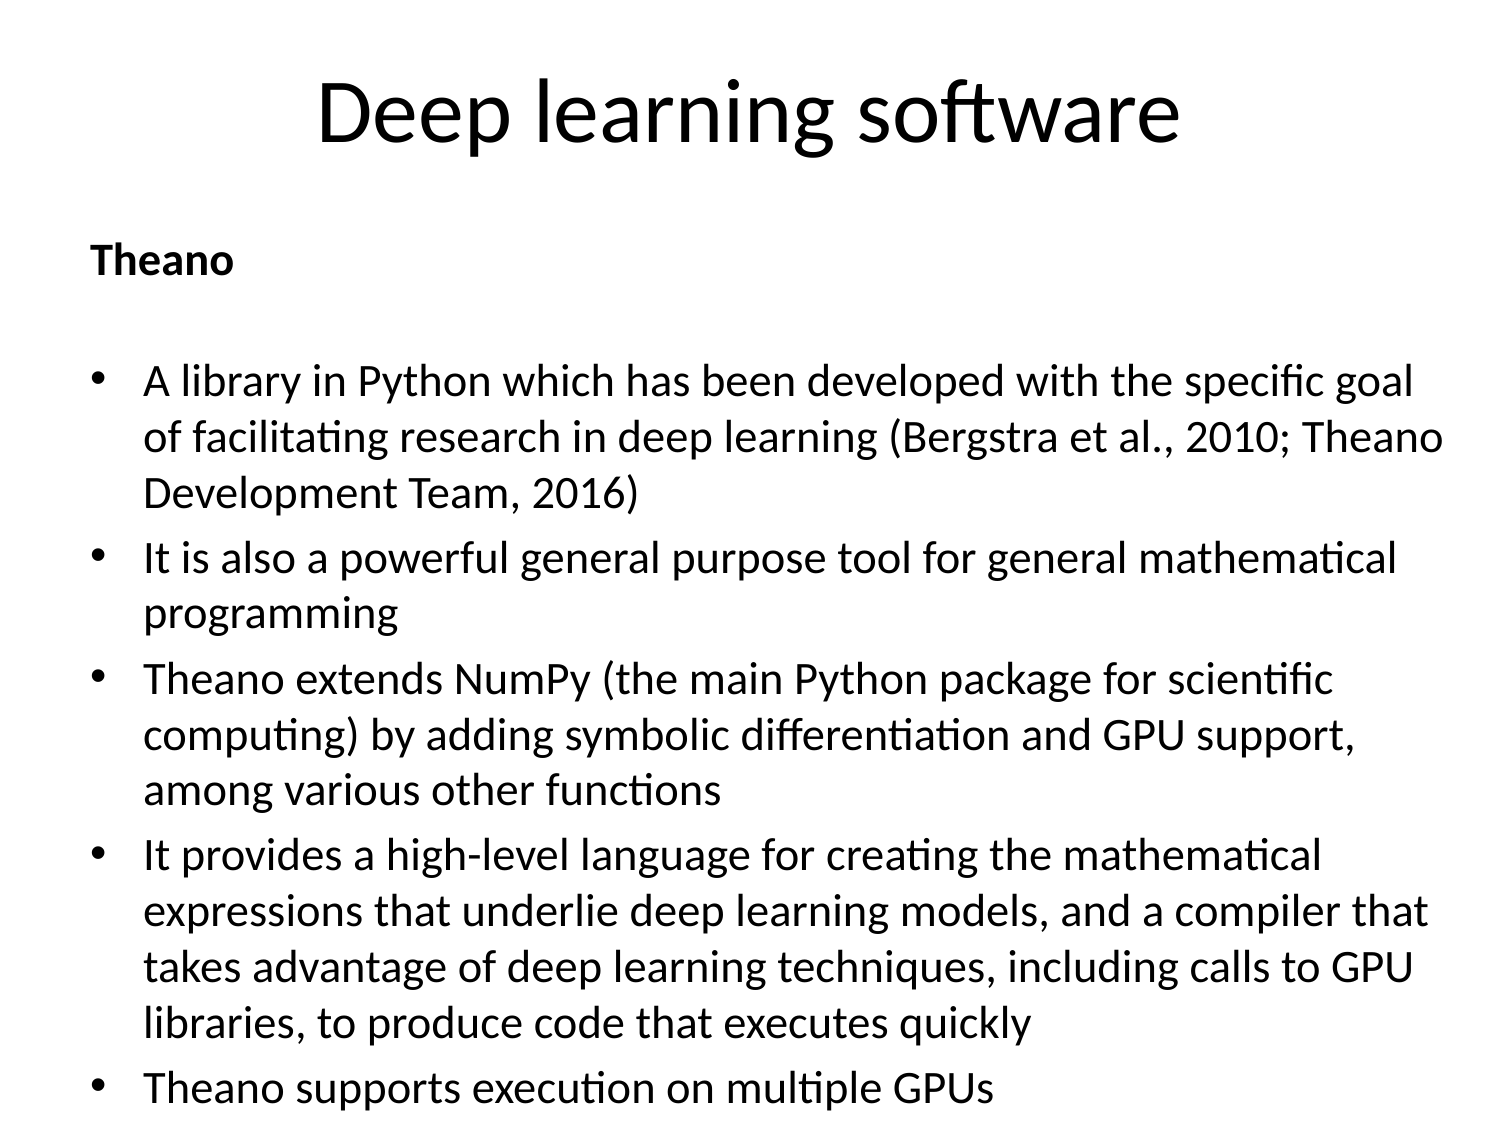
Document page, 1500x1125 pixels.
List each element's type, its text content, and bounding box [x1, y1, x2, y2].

list Theano A library in Python which has been developed with the specific goal of facilitating research in deep learning (Bergstra et al., 2010; Theano Development Team, 2016) It is also a powerful general purpose tool for general mathematical programming Theano extends NumPy (the main Python package for scientific computing) by adding symbolic differentiation and GPU support, among various other functions It provides a high-level language for creating the mathematical expressions that underlie deep learning models, and a compiler that takes advantage of deep learning techniques, including calls to GPU libraries, to produce code that executes quickly Theano supports execution on multiple GPUs [75, 221, 1464, 1125]
title Deep learning software [75, 11, 1425, 200]
